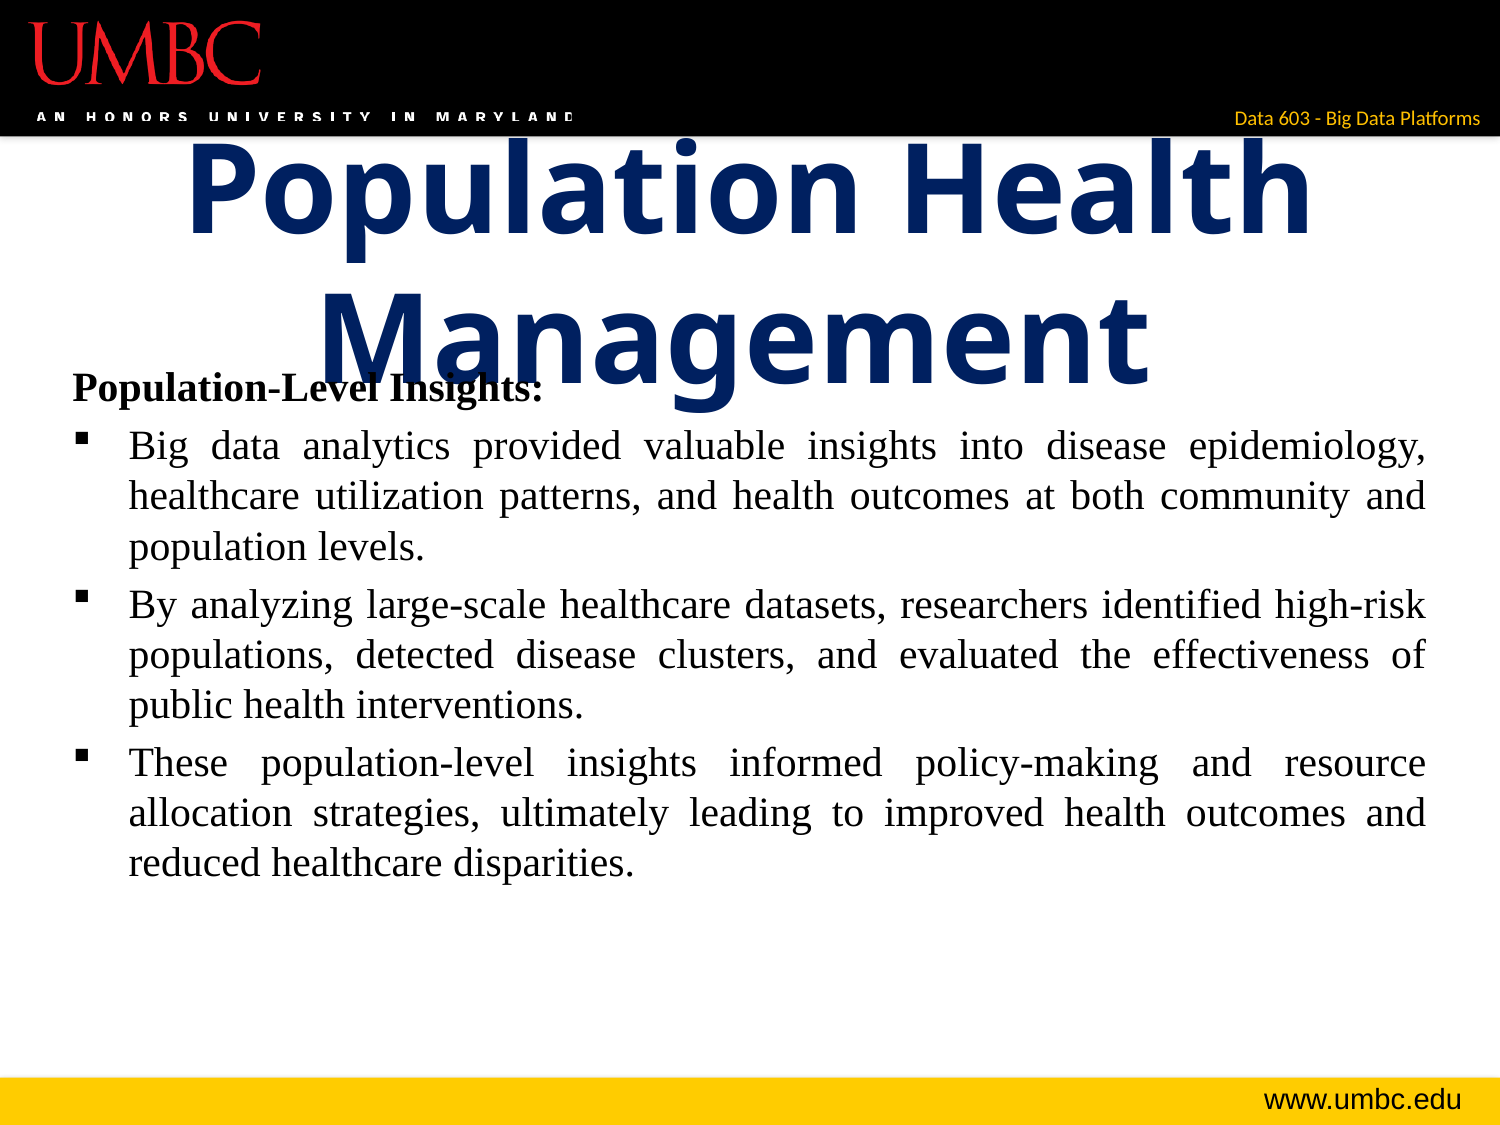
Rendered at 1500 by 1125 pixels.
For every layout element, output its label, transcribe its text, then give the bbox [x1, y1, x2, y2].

list Population-Level Insights: Big data analytics provided valuable insights into disease epidemiology, healthcare utilization patterns, and health outcomes at both community and population levels. By analyzing large-scale healthcare datasets, researchers identified high-risk populations, detected disease clusters, and evaluated the effectiveness of public health interventions. These population-level insights informed policy-making and resource allocation strategies, ultimately leading to improved health outcomes and reduced healthcare disparities. [57, 352, 1443, 955]
title Population Health Management [75, 165, 1425, 352]
